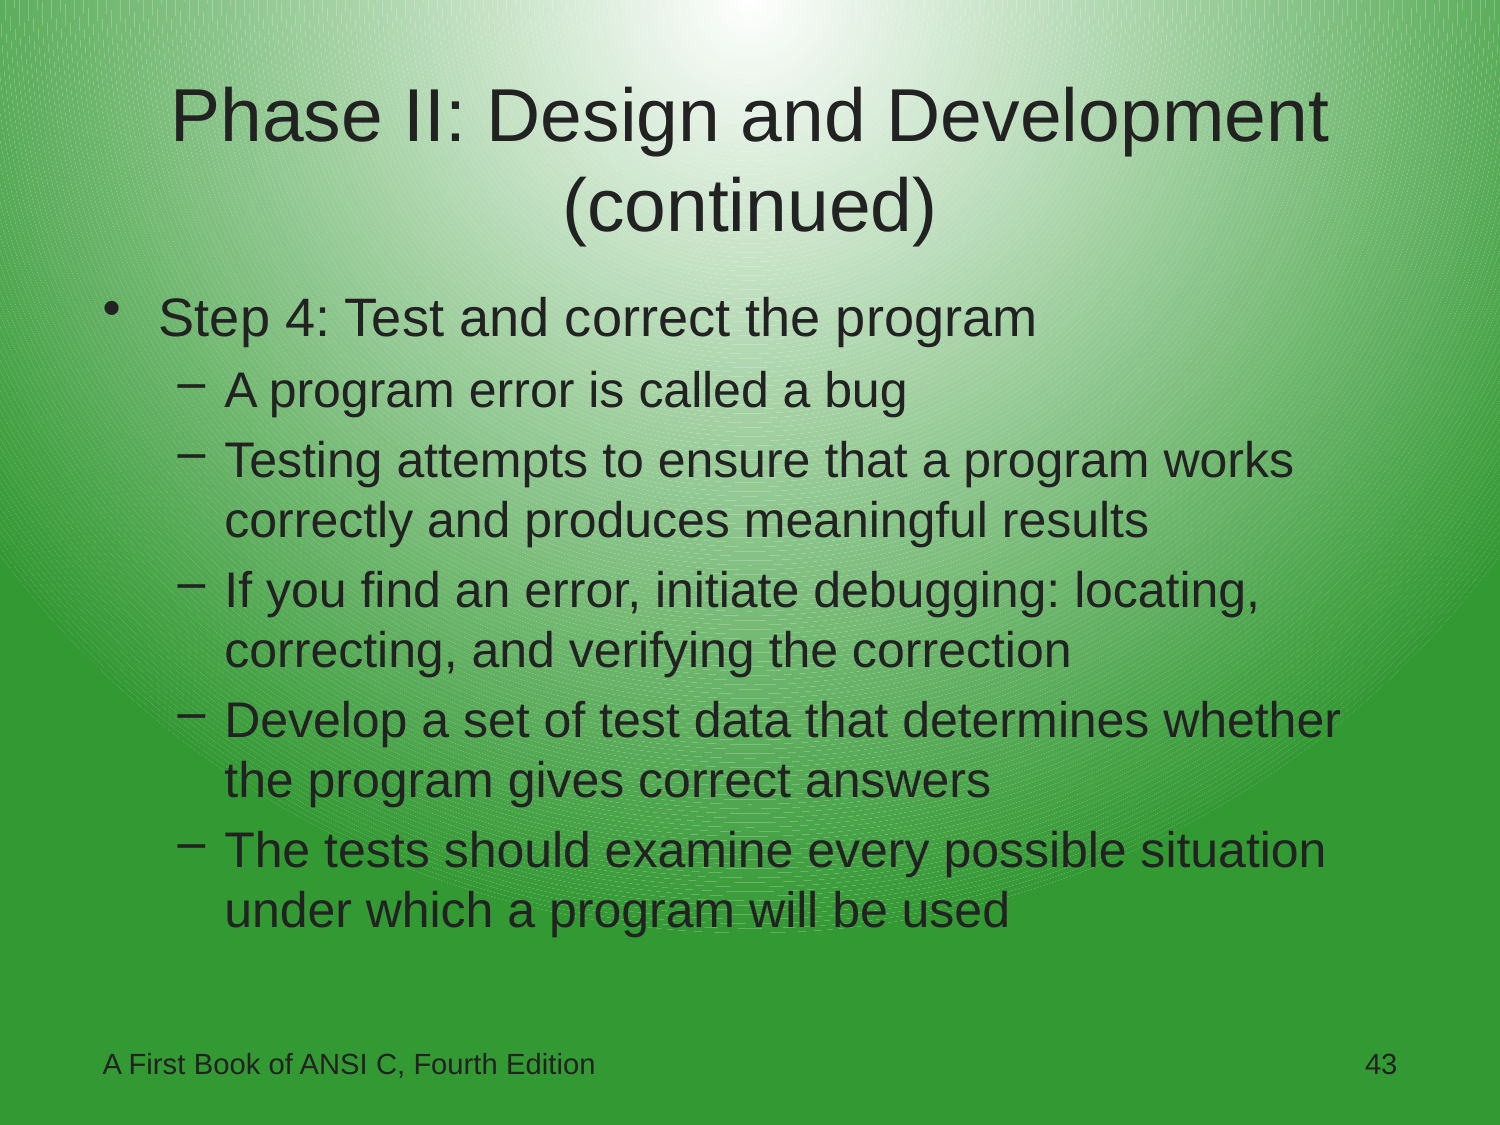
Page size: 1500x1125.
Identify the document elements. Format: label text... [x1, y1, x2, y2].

footer A First Book of ANSI C, Fourth Edition [87, 1037, 1051, 1101]
list Step 4: Test and correct the program A program error is called a bug Testing attempts to ensure that a program works correctly and produces meaningful results If you find an error, initiate debugging: locating, correcting, and verifying the correction Develop a set of test data that determines whether the program gives correct answers The tests should examine every possible situation under which a program will be used [87, 275, 1413, 1025]
slide_number 43 [1074, 1037, 1413, 1101]
title Phase II: Design and Development (continued) [87, 62, 1413, 250]
